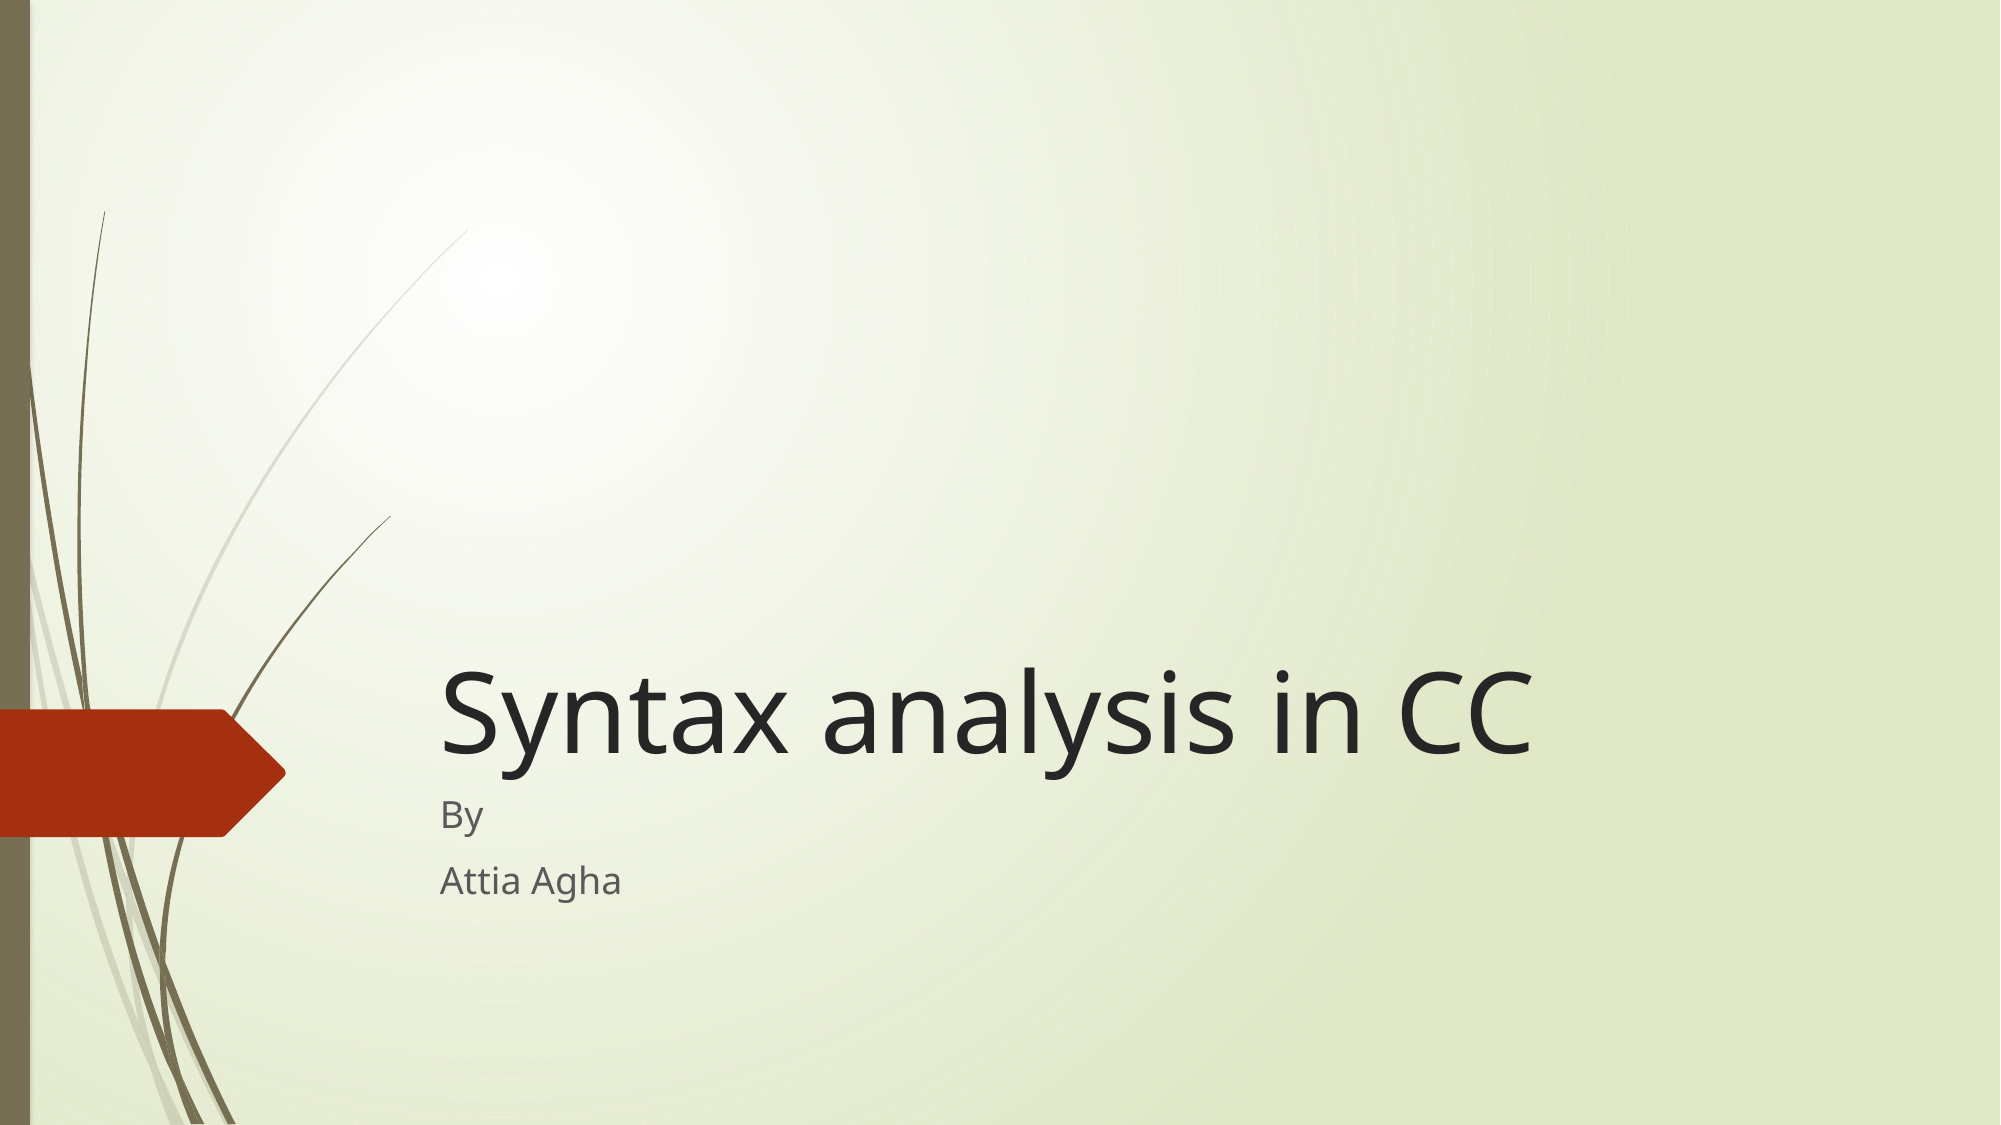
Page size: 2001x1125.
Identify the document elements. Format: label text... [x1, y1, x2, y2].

title Syntax analysis in CC [424, 412, 1888, 783]
subtitle By Attia Agha [424, 783, 1888, 969]
